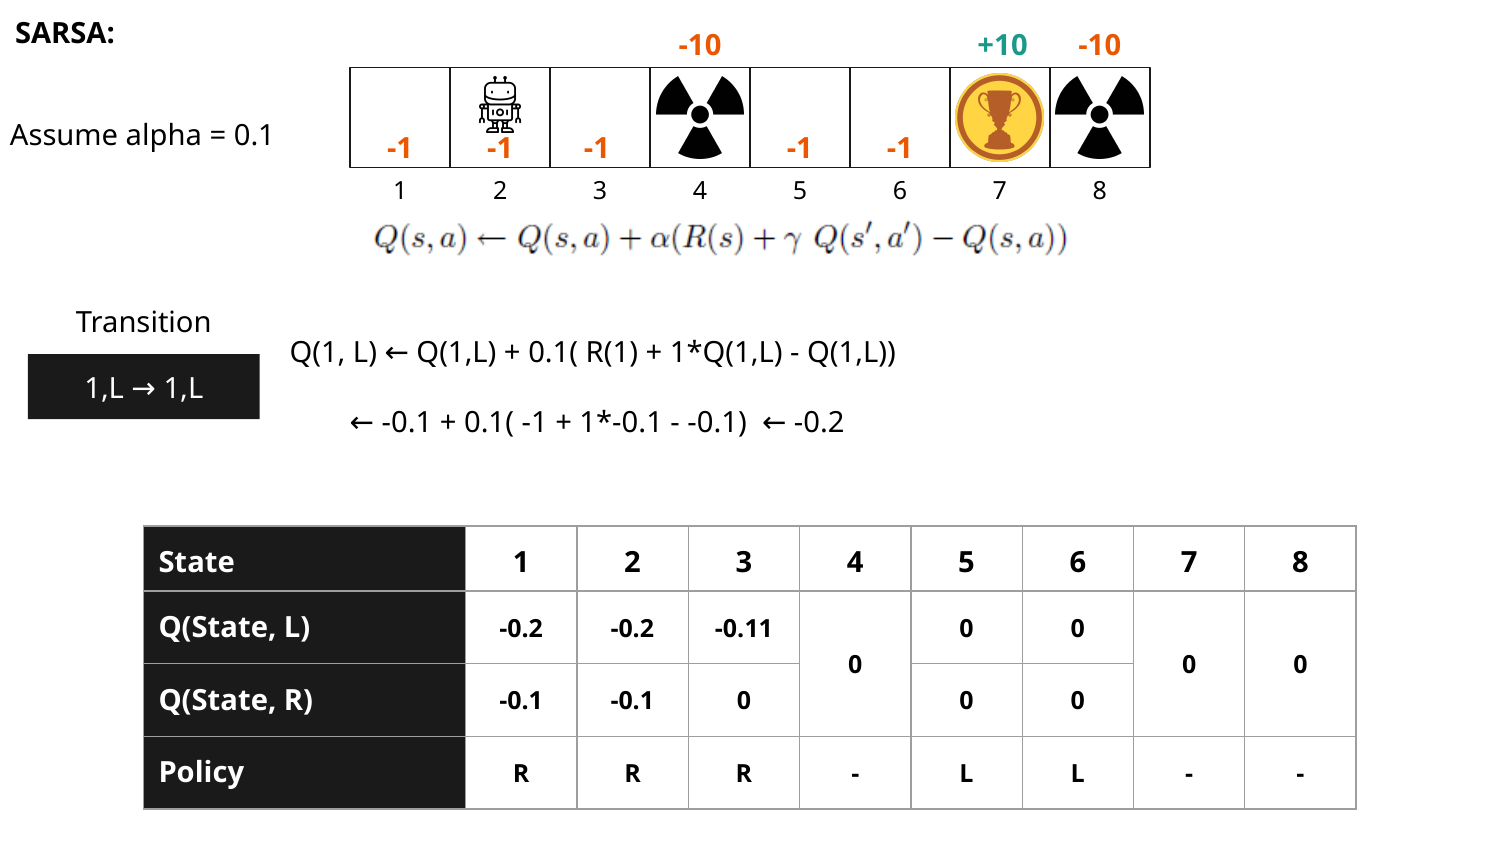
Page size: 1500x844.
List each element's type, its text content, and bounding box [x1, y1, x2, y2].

text_box [949, 67, 1049, 127]
table_cell L [1023, 737, 1133, 808]
text_box [750, 67, 849, 127]
picture [1055, 76, 1144, 159]
picture [471, 76, 529, 134]
text_box 8 [1049, 170, 1150, 208]
table_cell - [1134, 737, 1244, 808]
table_cell -0.11 [689, 592, 799, 663]
table_cell R [689, 737, 799, 808]
table_header State [144, 527, 465, 590]
text_box -1 [450, 127, 551, 168]
table_header 7 [1134, 527, 1244, 590]
table_header 5 [912, 527, 1022, 590]
text_box -1 [750, 127, 850, 168]
text_box -1 [551, 127, 648, 168]
text_box 3 [550, 170, 650, 208]
text_box -1 [850, 127, 950, 168]
text_box [1049, 67, 1150, 168]
table_cell - [1245, 737, 1355, 808]
table_cell Policy [144, 737, 465, 808]
text_box 2 [450, 170, 550, 208]
text_box 1,L → 1,L [27, 354, 260, 420]
table_cell 0 [912, 592, 1022, 663]
table_cell Q(State, L) [144, 592, 465, 663]
text_box 5 [750, 170, 849, 208]
text_box [849, 67, 949, 127]
text_box [650, 67, 750, 168]
table_header 6 [1023, 527, 1133, 590]
text_box Assume alpha = 0.1 [0, 101, 329, 168]
text_box 6 [849, 170, 949, 208]
table_header 3 [689, 527, 799, 590]
table_cell R [466, 737, 576, 808]
table_header 4 [800, 527, 910, 590]
text_box 7 [949, 170, 1049, 208]
text_box [550, 67, 650, 168]
table_cell -0.1 [578, 664, 688, 736]
table_cell 0 [1134, 592, 1244, 736]
table_cell - [800, 737, 910, 808]
picture [655, 76, 745, 159]
table_header 2 [578, 527, 688, 590]
text_box Q(1, L) ← Q(1,L) + 0.1( R(1) + 1*Q(1,L) - Q(1,L)) ← -0.1 + 0.1( -1 + 1*-0.1 - -0.1) ← -0.2 [274, 318, 1416, 454]
table_cell 0 [689, 664, 799, 736]
text_box SARSA: [0, 0, 1386, 65]
table_cell -0.1 [466, 664, 576, 736]
table_header 1 [466, 527, 576, 590]
text_box [350, 67, 450, 127]
table_cell R [578, 737, 688, 808]
text_box 1 [350, 170, 450, 208]
table_cell Q(State, R) [144, 664, 465, 736]
table_cell 0 [912, 664, 1022, 736]
picture [955, 73, 1045, 162]
text_box [450, 67, 550, 127]
table_cell 0 [1245, 592, 1355, 736]
table_cell 0 [800, 592, 910, 736]
text_box Transition [57, 288, 230, 355]
table_cell 0 [1023, 592, 1133, 663]
table_cell -0.2 [578, 592, 688, 663]
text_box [359, 210, 1075, 276]
text_box 4 [650, 170, 750, 208]
text_box -1 [350, 127, 450, 168]
table_header 8 [1245, 527, 1355, 590]
table_cell -0.2 [466, 592, 576, 663]
table_cell L [912, 737, 1022, 808]
table_cell 0 [1023, 664, 1133, 736]
